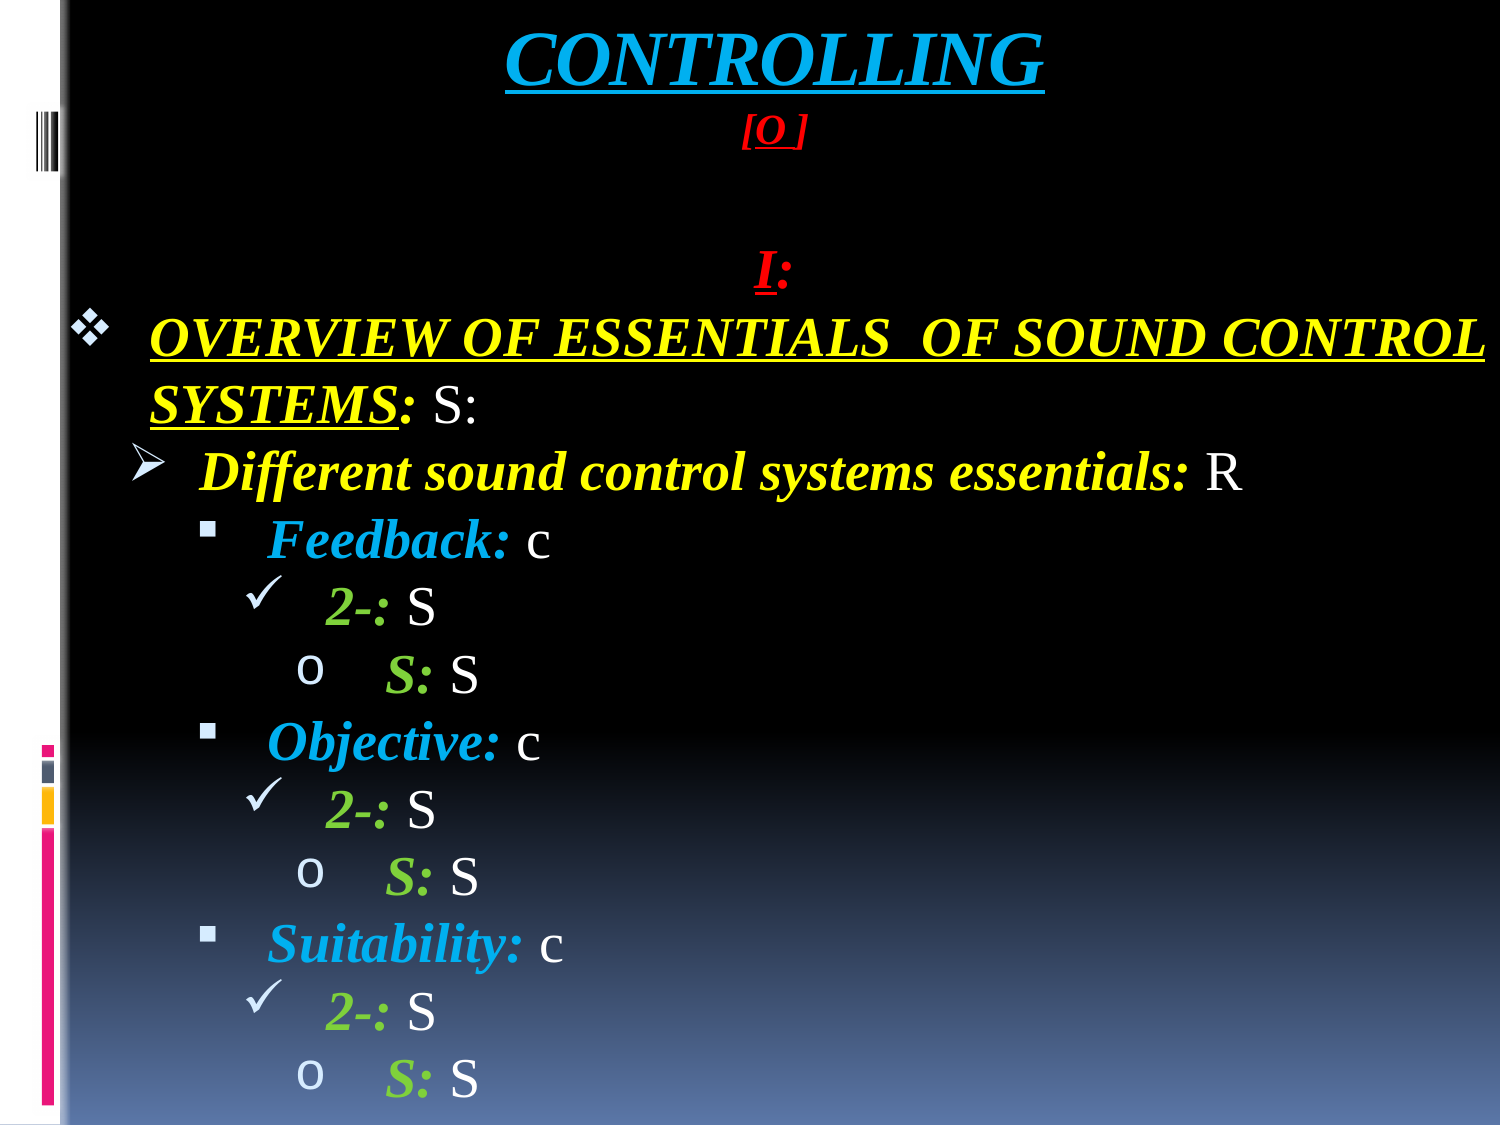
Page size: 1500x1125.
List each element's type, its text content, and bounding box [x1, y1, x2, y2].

title CONTROLLING [O ] [50, 0, 1500, 213]
list I: OVERVIEW OF ESSENTIALS OF SOUND CONTROL SYSTEMS: S: Different sound control systems essentials: R Feedback: c 2-: S S: S Objective: c 2-: S S: S Suitability: c 2-: S S: S [50, 224, 1500, 1125]
